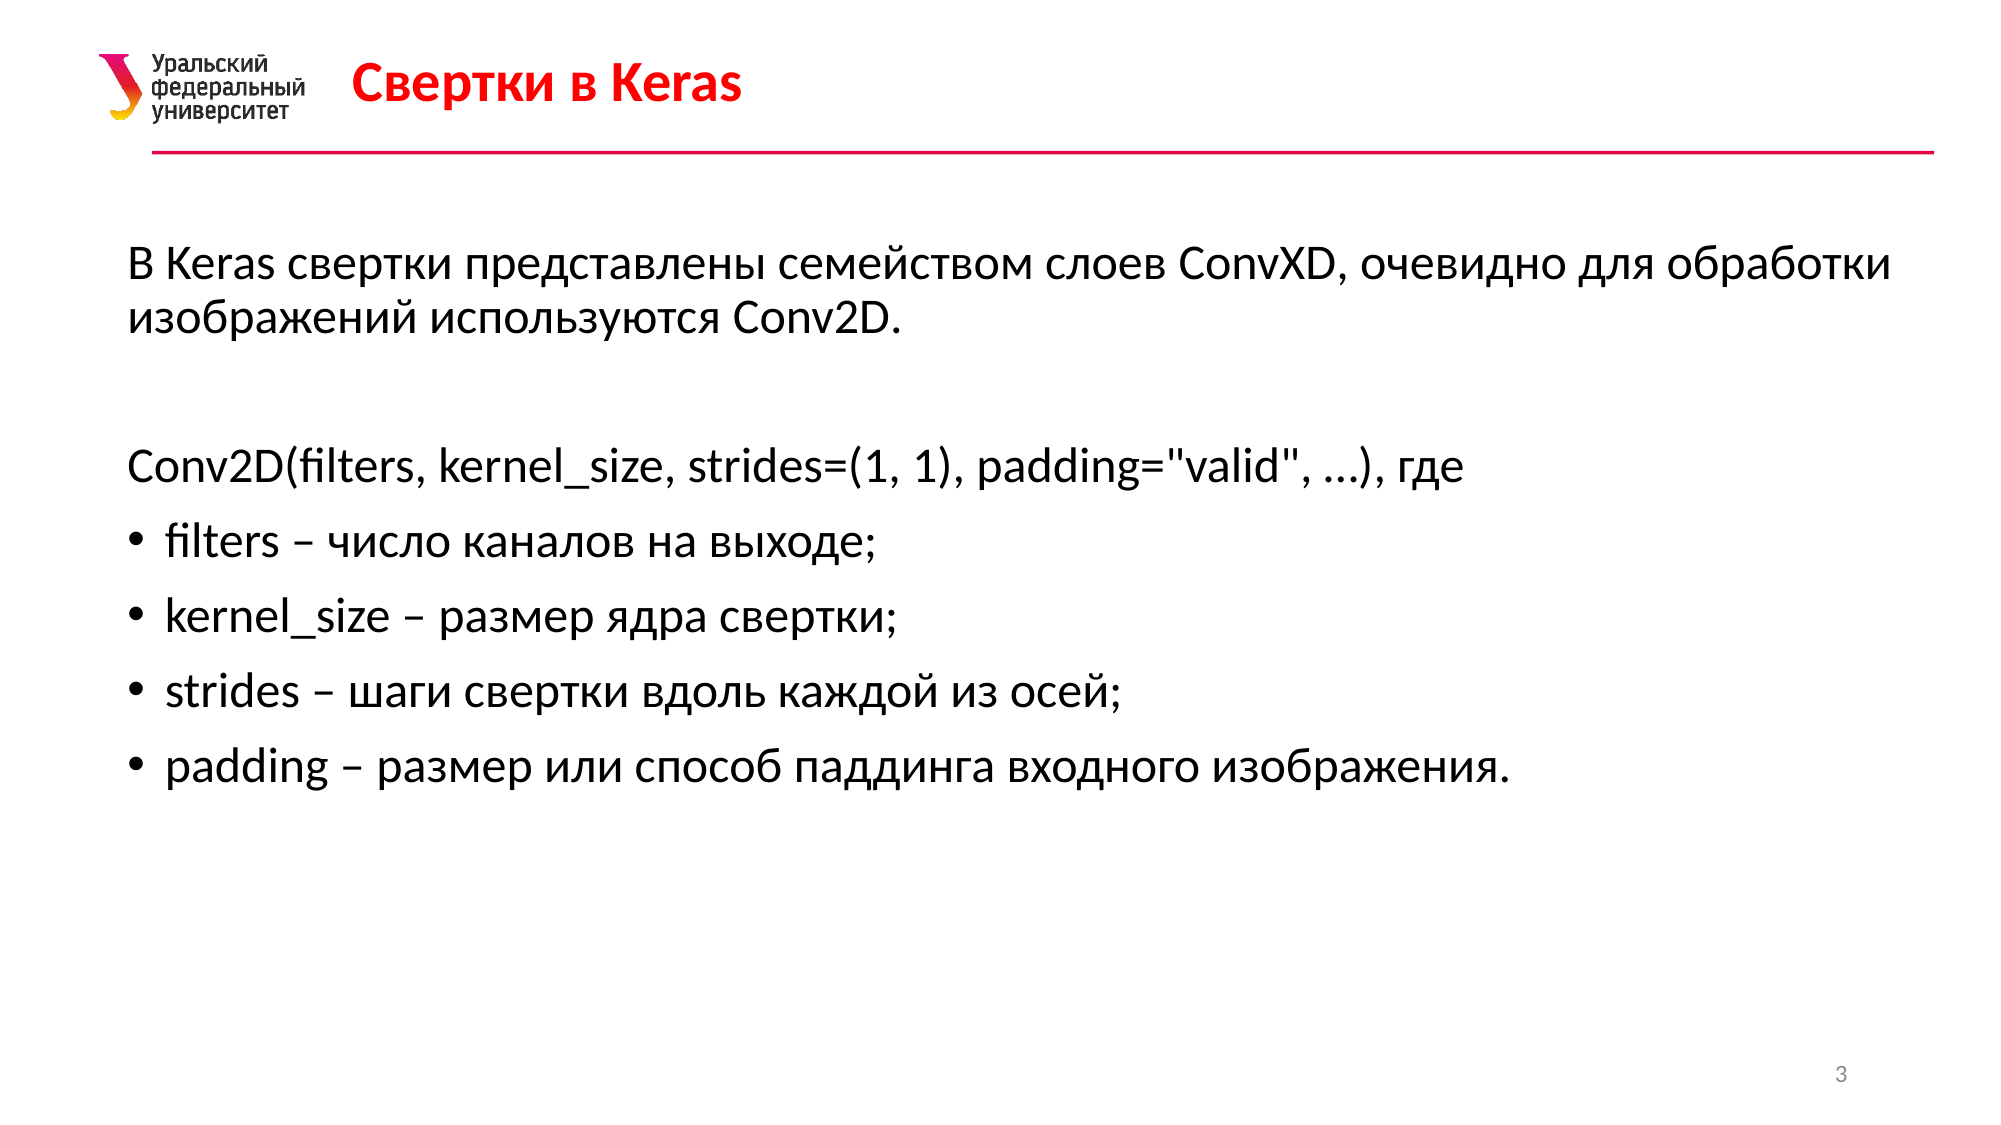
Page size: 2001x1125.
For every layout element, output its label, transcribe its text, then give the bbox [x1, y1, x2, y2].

text_box Свертки в Keras [337, 36, 1945, 121]
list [98, 52, 320, 124]
text_box [151, 150, 1935, 155]
text_box В Keras свертки представлены семейством слоев ConvXD, очевидно для обработки изображений используются Conv2D. Conv2D(filters, kernel_size, strides=(1, 1), padding="valid", …), где filters – число каналов на выходе; kernel_size – размер ядра свертки; strides – шаги свертки вдоль каждой из осей; padding – размер или способ паддинга входного изображения. [112, 228, 1922, 943]
slide_number 3 [1412, 1042, 1863, 1103]
